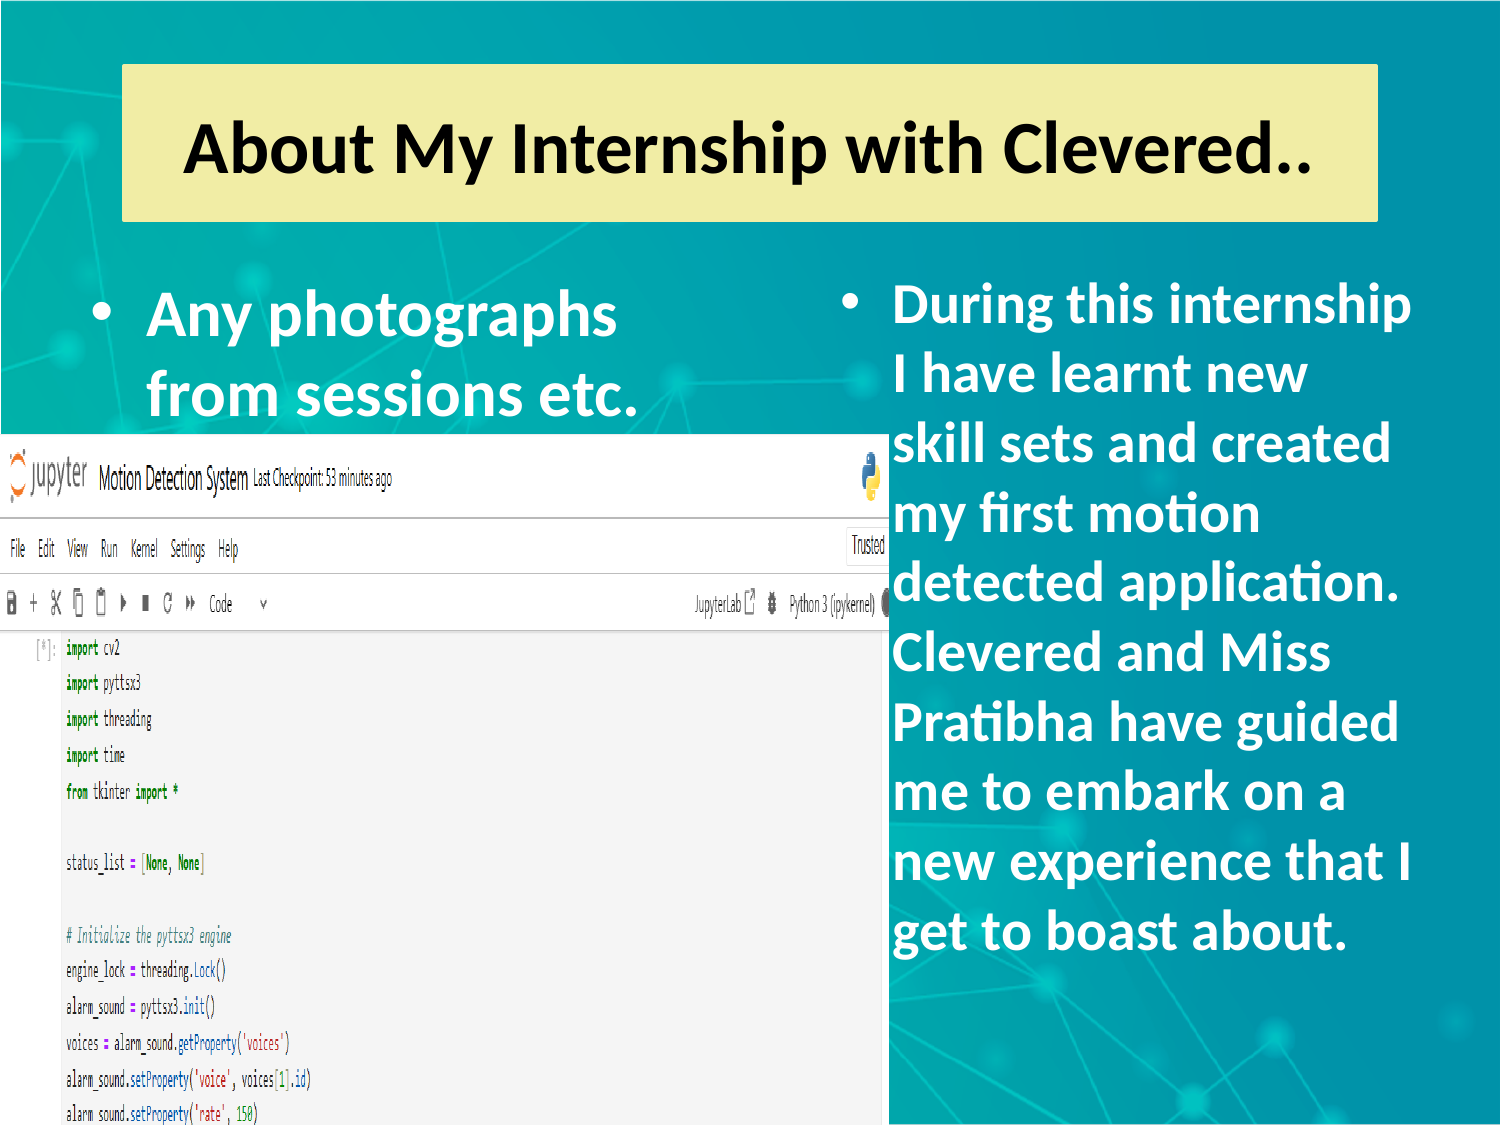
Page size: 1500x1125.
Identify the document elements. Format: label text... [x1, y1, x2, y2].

text_box During this internship I have learnt new skill sets and created my first motion detected application. Clevered and Miss Pratibha have guided me to embark on a new experience that I get to boast about. [825, 257, 1430, 1001]
picture [0, 0, 1500, 1125]
list Any photographs from sessions etc. [75, 262, 680, 433]
text_box About My Internship with Clevered.. [122, 64, 1378, 222]
